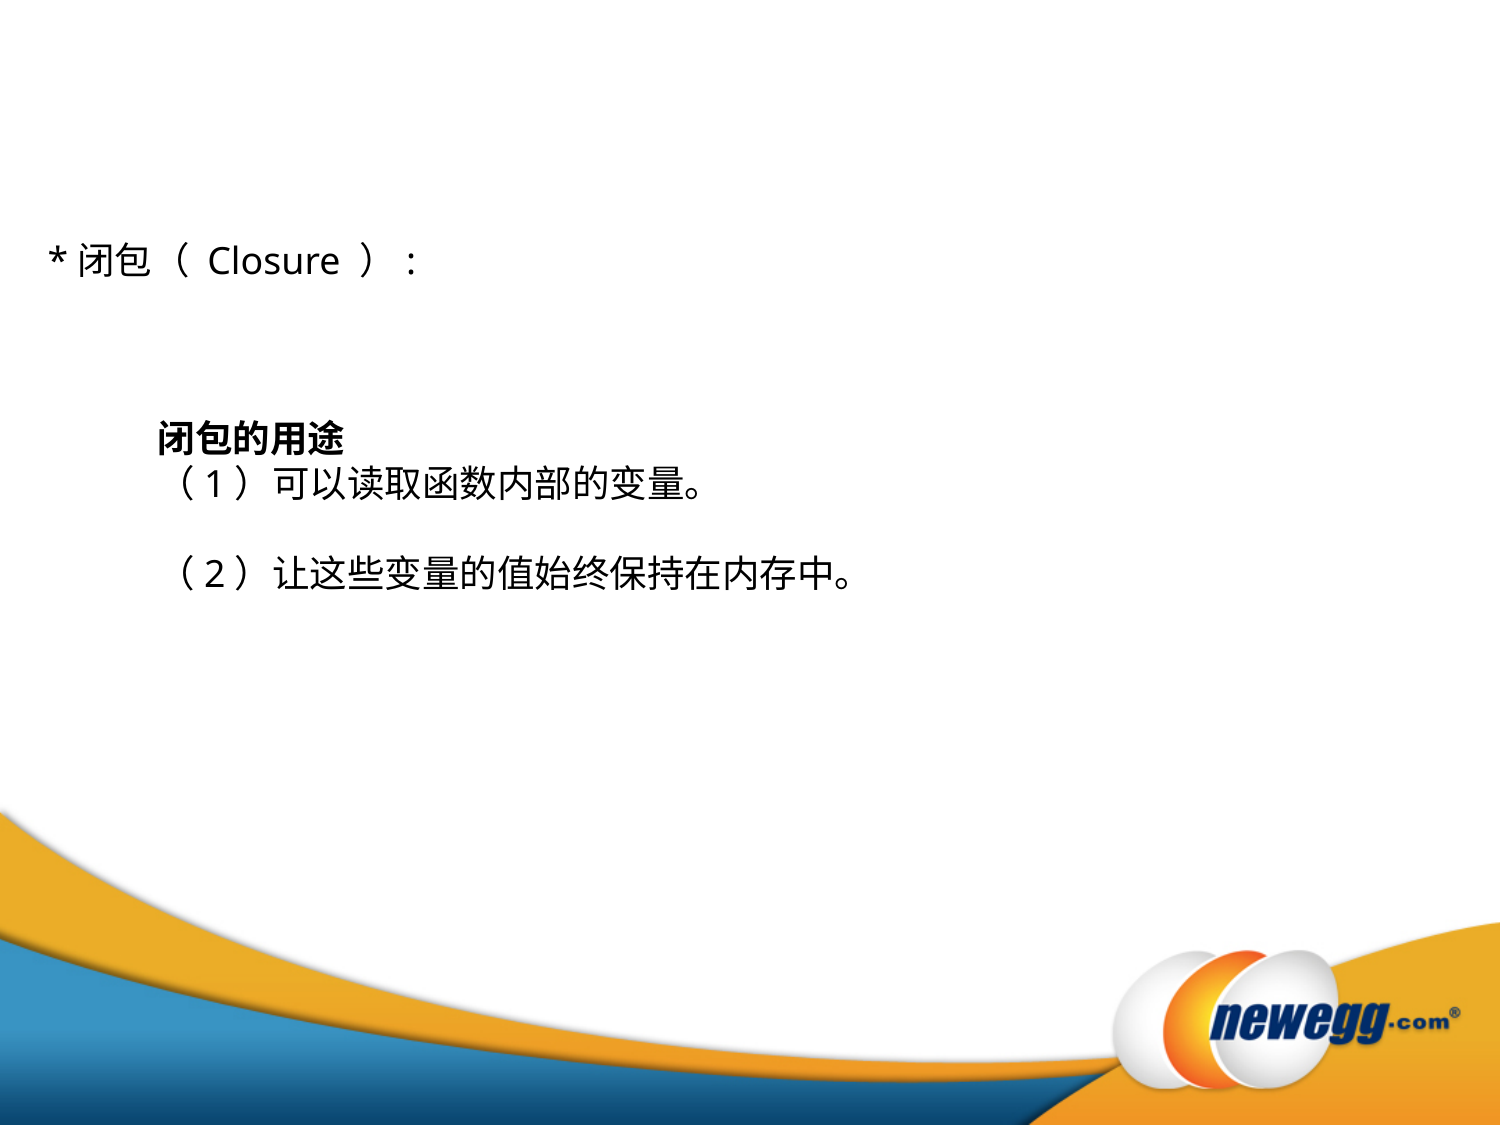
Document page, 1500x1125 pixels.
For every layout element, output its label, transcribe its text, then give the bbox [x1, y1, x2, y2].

text_box *闭包（ Closure ）: [32, 184, 431, 335]
picture [0, 0, 1500, 1125]
text_box 闭包的用途 （1）可以读取函数内部的变量。 （2）让这些变量的值始终保持在内存中。 [142, 362, 896, 693]
